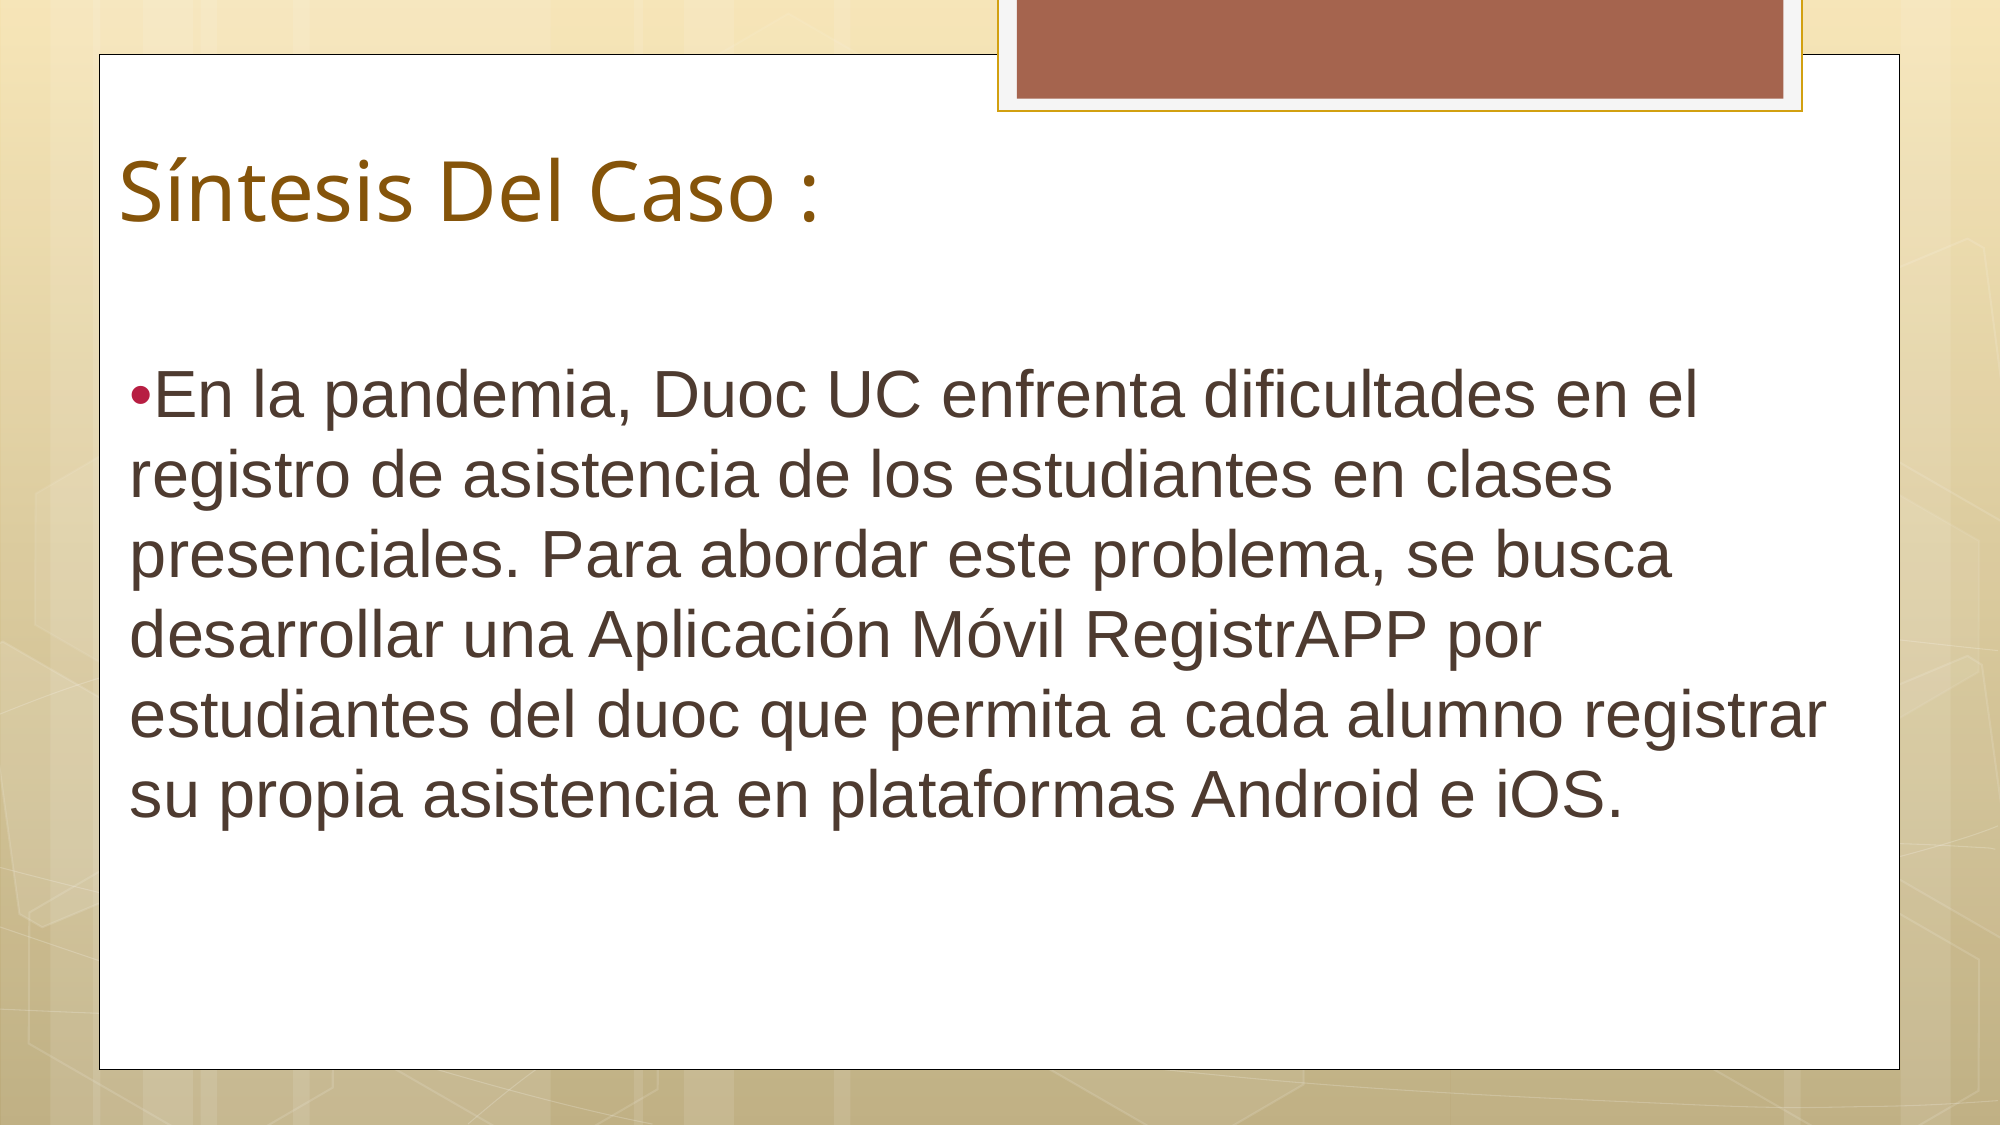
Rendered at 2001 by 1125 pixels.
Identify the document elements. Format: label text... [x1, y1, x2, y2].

list •En la pandemia, Duoc UC enfrenta dificultades en el registro de asistencia de los estudiantes en clases presenciales. Para abordar este problema, se busca desarrollar una Aplicación Móvil RegistrAPP por estudiantes del duoc que permita a cada alumno registrar su propia asistencia en plataformas Android e iOS. [103, 343, 1907, 1074]
title Síntesis Del Caso : [103, 51, 1765, 246]
